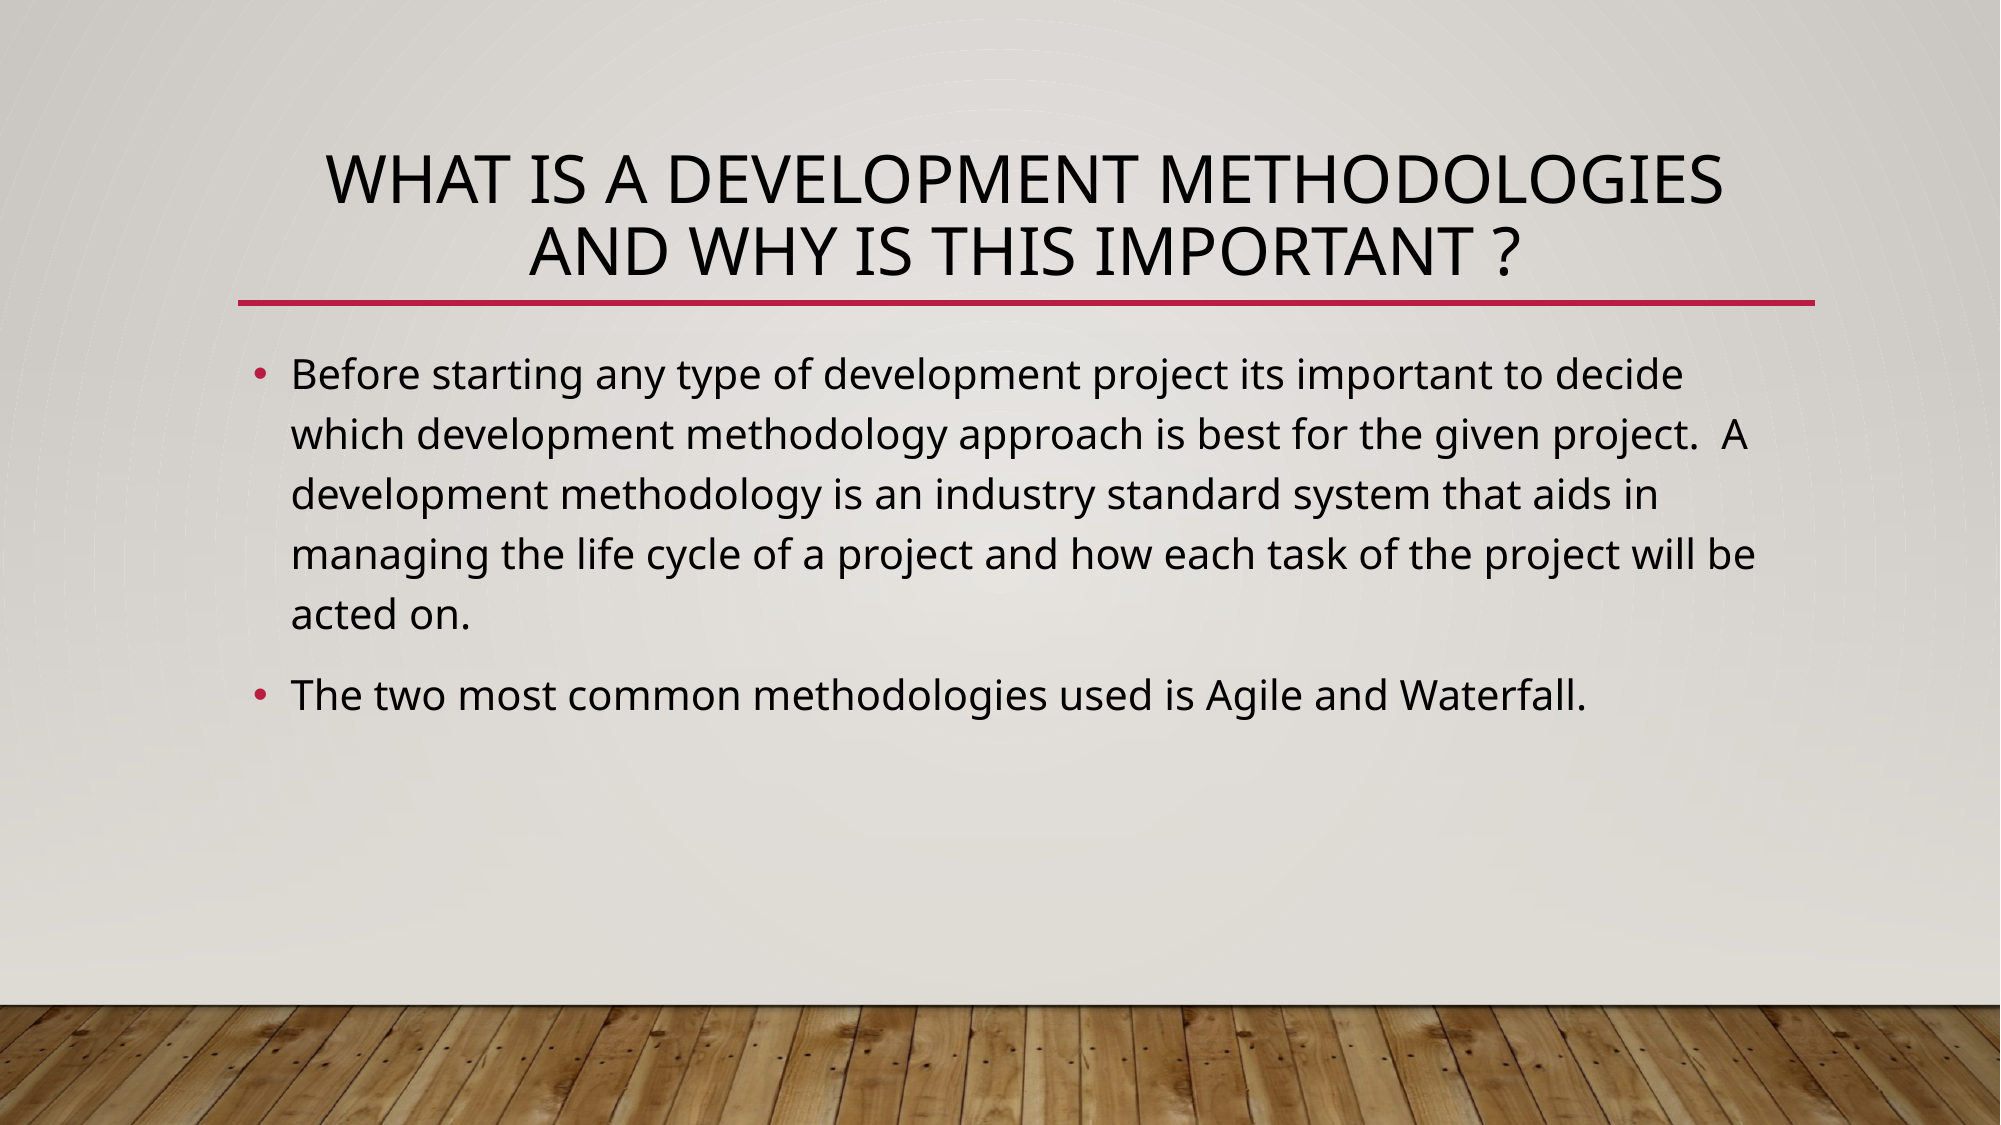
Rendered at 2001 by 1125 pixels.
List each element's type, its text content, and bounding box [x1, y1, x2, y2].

list Before starting any type of development project its important to decide which development methodology approach is best for the given project. A development methodology is an industry standard system that aids in managing the life cycle of a project and how each task of the project will be acted on. The two most common methodologies used is Agile and Waterfall. [238, 330, 1814, 897]
picture [0, 1005, 2000, 1125]
title What is a development methodologies and why is this important ? [238, 131, 1814, 305]
